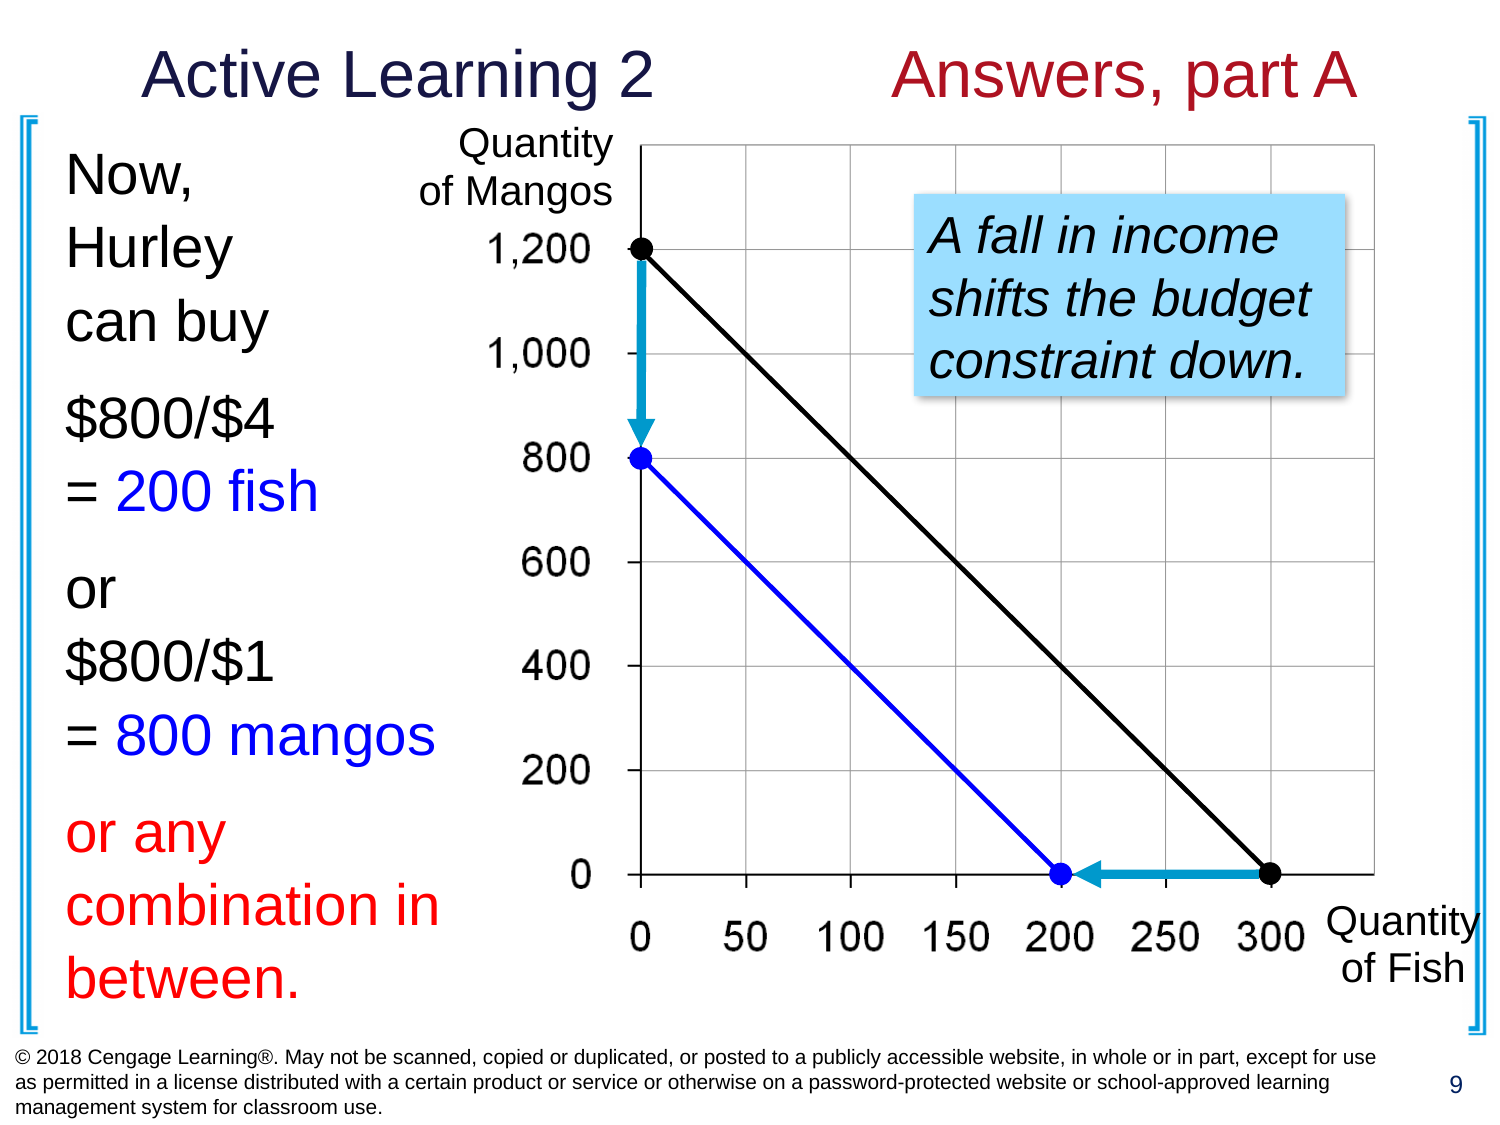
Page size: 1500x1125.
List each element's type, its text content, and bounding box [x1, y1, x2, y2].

picture [13, 113, 43, 1037]
slide_number 9 [1412, 1060, 1500, 1125]
footer © 2018 Cengage Learning®. May not be scanned, copied or duplicated, or posted to a publicly accessible website, in whole or in part, except for use as permitted in a license distributed with a certain product or service or otherwise on a password-protected website or school-approved learning management system for classroom use. [0, 1037, 1412, 1125]
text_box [397, 112, 1500, 1002]
title Active Learning 2 Answers, part A [24, 16, 1475, 125]
picture [1463, 1002, 1493, 1037]
list Now, Hurley can buy $800/$4 = 200 fish or $800/$1 = 800 mangos or any combination in between. [50, 125, 513, 1037]
